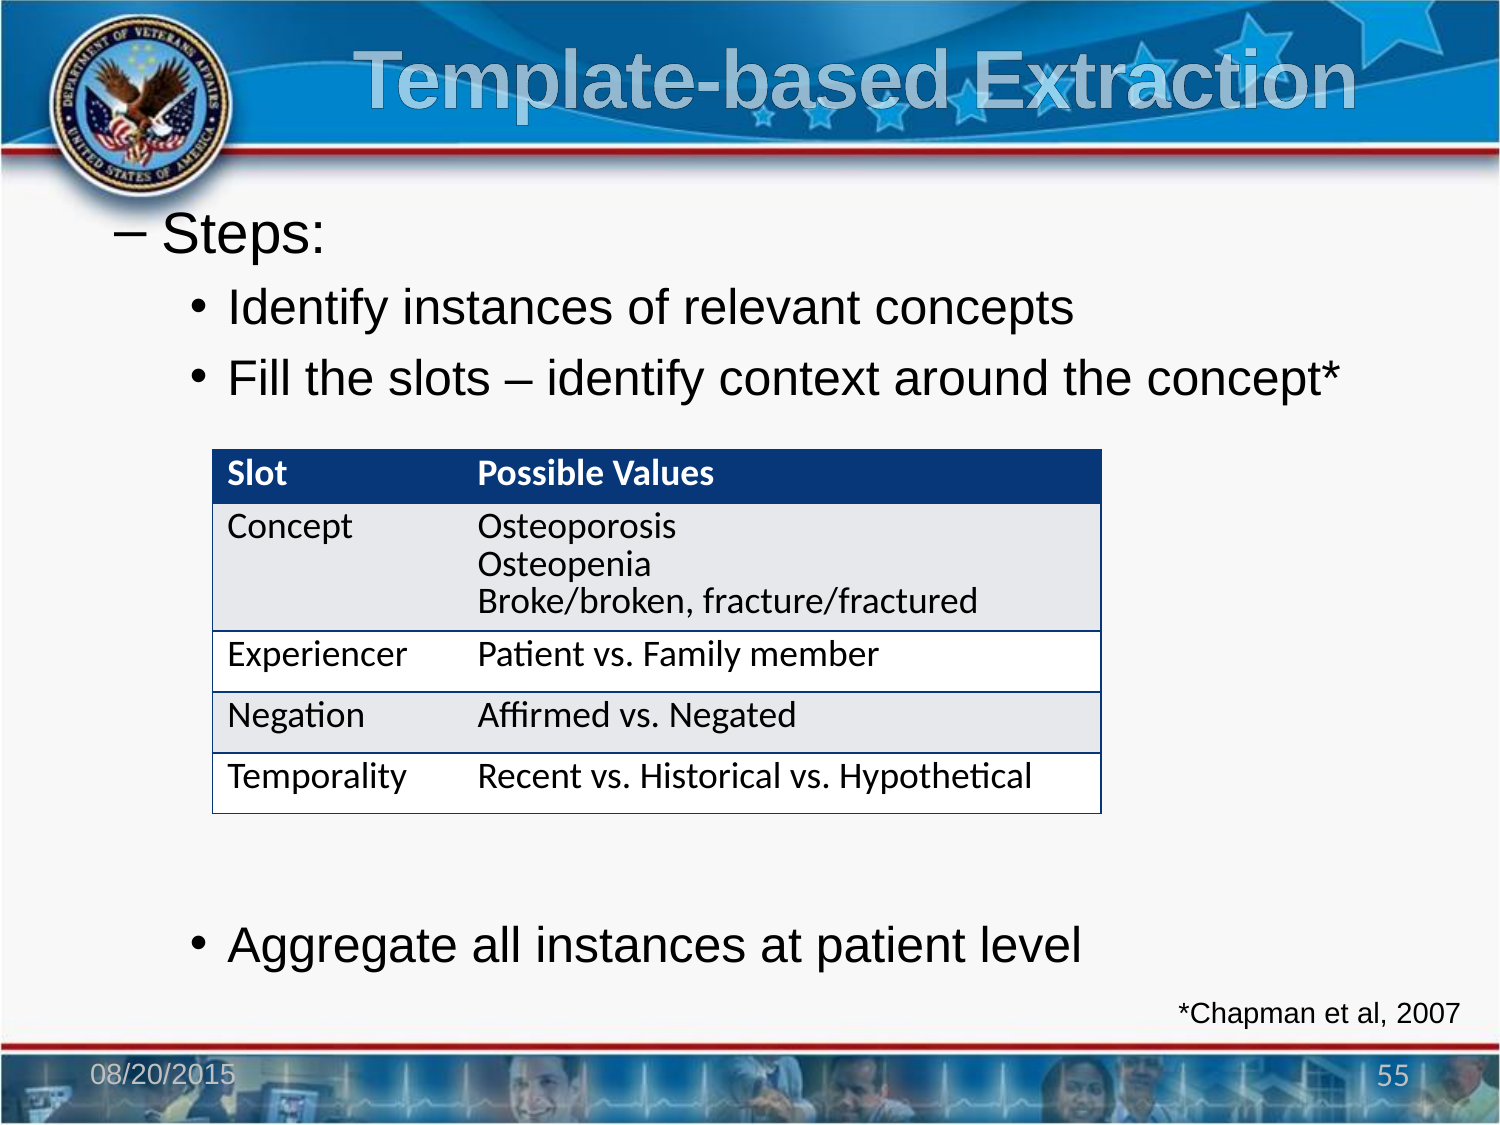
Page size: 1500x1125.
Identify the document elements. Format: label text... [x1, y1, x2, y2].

table_header Possible Values [462, 451, 1100, 502]
table_cell Osteoporosis Osteopenia Broke/broken, fracture/fractured [462, 504, 1100, 630]
table_header Slot [213, 451, 462, 502]
list Steps: Identify instances of relevant concepts Fill the slots – identify context around the concept* Aggregate all instances at patient level [24, 187, 1476, 1026]
text_box *Chapman et al, 2007 [1163, 987, 1477, 1038]
picture [0, 0, 1500, 1125]
table_cell Concept [213, 504, 462, 630]
title Template-based Extraction [224, 12, 1488, 138]
table_cell Negation [213, 693, 462, 752]
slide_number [75, 1042, 425, 1103]
table_cell Experiencer [213, 632, 462, 691]
slide_number 55 [1074, 1042, 1425, 1103]
table_cell Temporality [213, 754, 462, 813]
table_cell Recent vs. Historical vs. Hypothetical [462, 754, 1100, 813]
table_cell Patient vs. Family member [462, 632, 1100, 691]
table_cell Affirmed vs. Negated [462, 693, 1100, 752]
